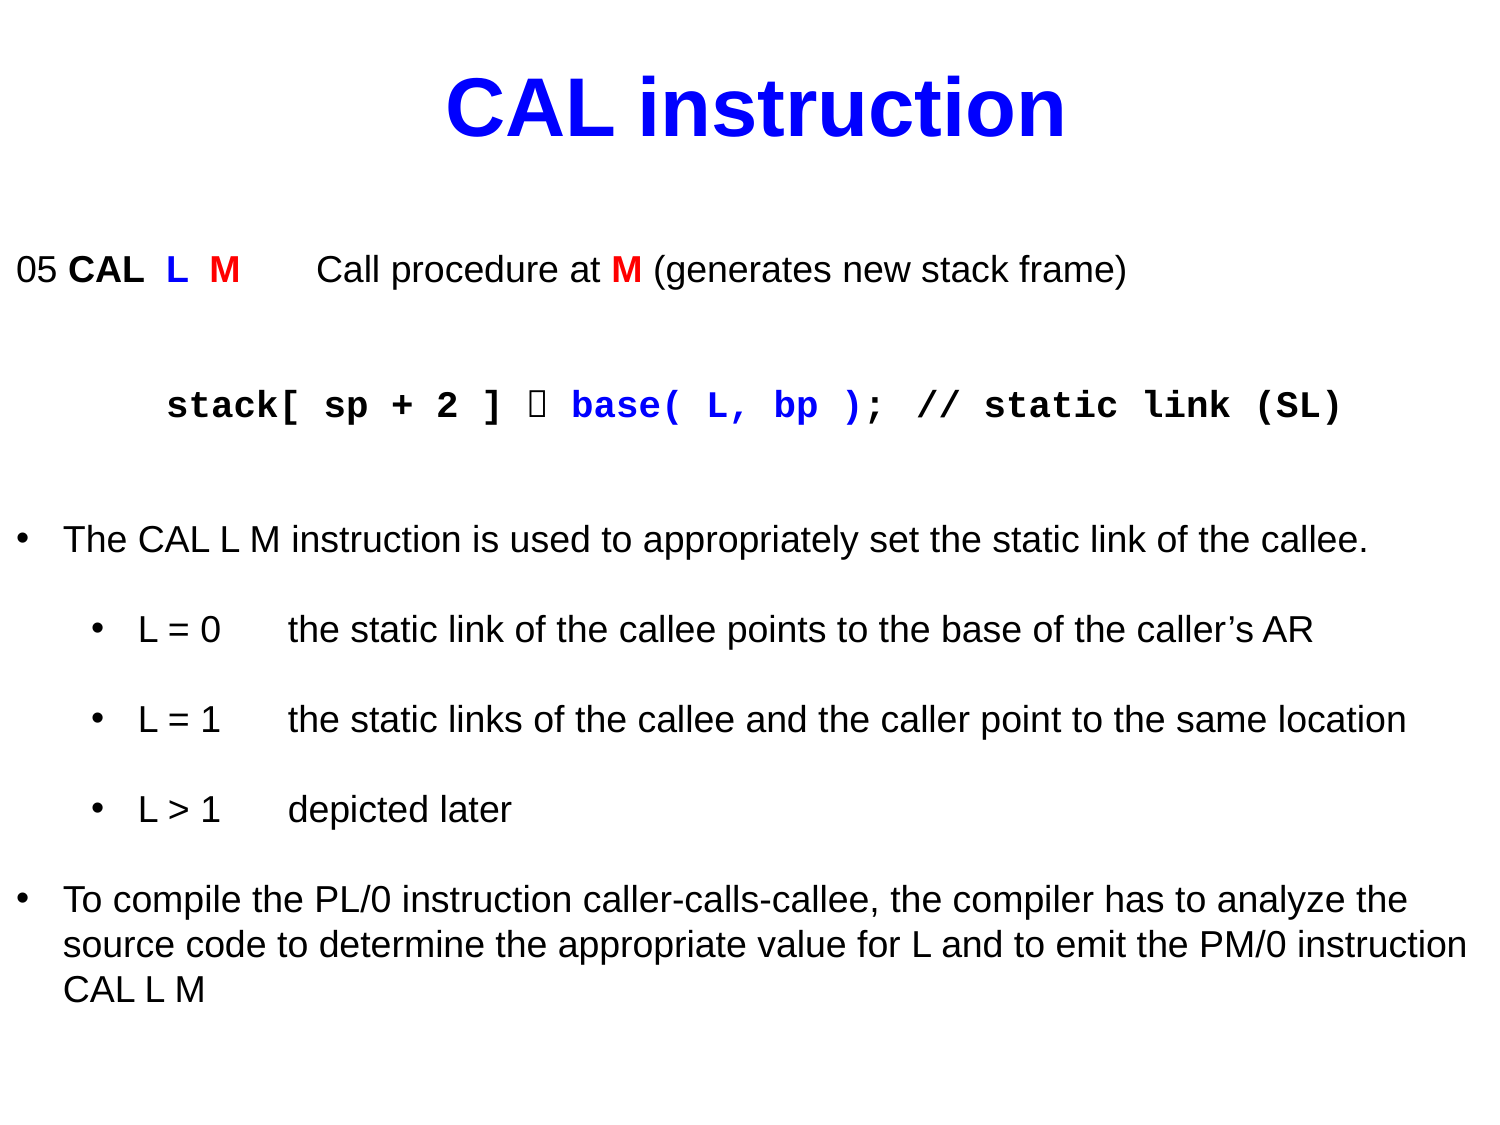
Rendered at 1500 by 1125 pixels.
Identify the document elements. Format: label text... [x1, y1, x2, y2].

text_box 05 CAL L M Call procedure at M (generates new stack frame) stack[ sp + 2 ]  base( L, bp ); // static link (SL) The CAL L M instruction is used to appropriately set the static link of the callee. L = 0 the static link of the callee points to the base of the caller’s AR L = 1 the static links of the callee and the caller point to the same location L > 1 depicted later To compile the PL/0 instruction caller-calls-callee, the compiler has to analyze the source code to determine the appropriate value for L and to emit the PM/0 instruction CAL L M [1, 237, 1500, 1018]
text_box CAL instruction [353, 37, 1083, 163]
